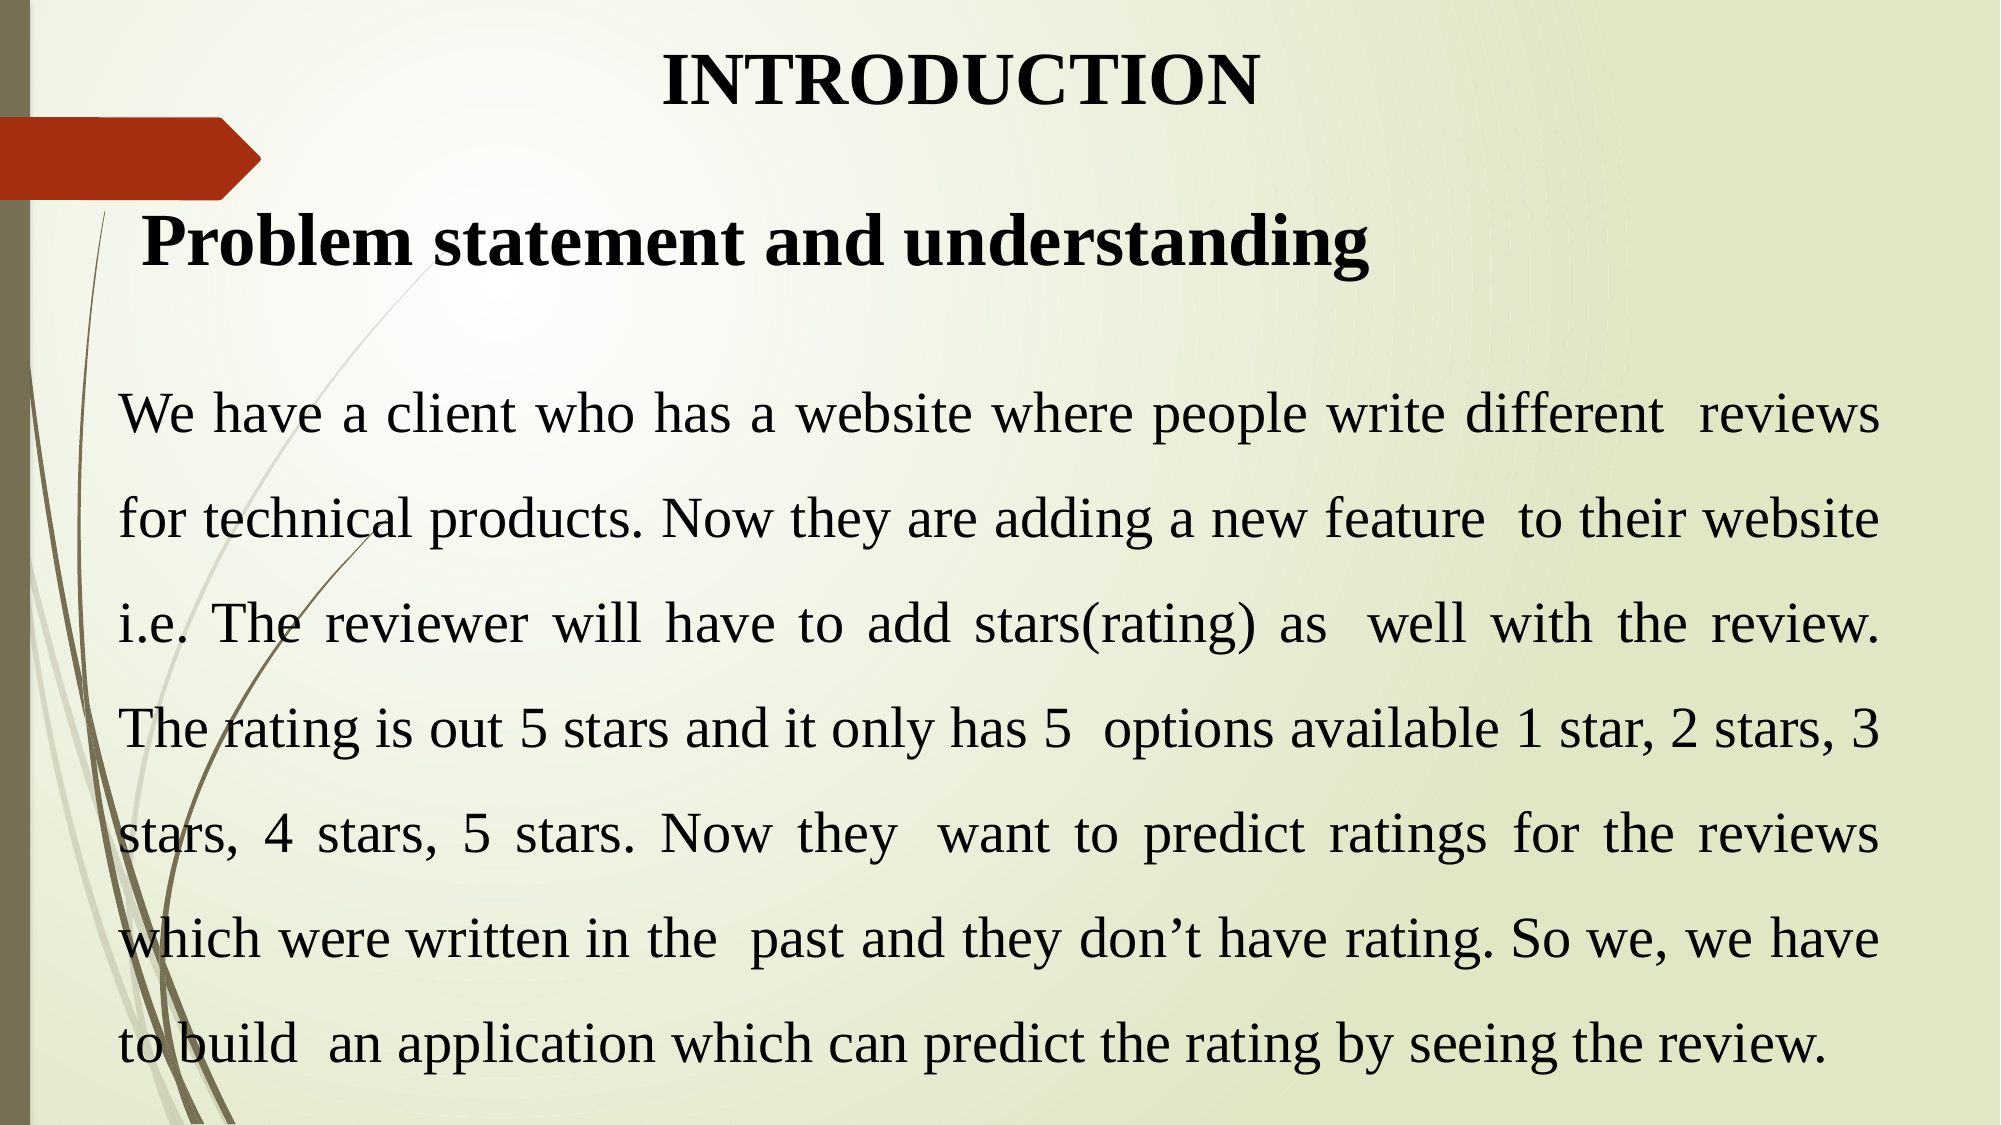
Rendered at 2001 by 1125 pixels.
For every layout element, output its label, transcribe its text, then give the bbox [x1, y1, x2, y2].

text_box Problem statement and understanding [126, 183, 1696, 288]
text_box INTRODUCTION [646, 13, 1299, 183]
text_box We have a client who has a website where people write different reviews for technical products. Now they are adding a new feature to their website i.e. The reviewer will have to add stars(rating) as well with the review. The rating is out 5 stars and it only has 5 options available 1 star, 2 stars, 3 stars, 4 stars, 5 stars. Now they want to predict ratings for the reviews which were written in the past and they don’t have rating. So we, we have to build an application which can predict the rating by seeing the review. [104, 332, 1896, 1082]
